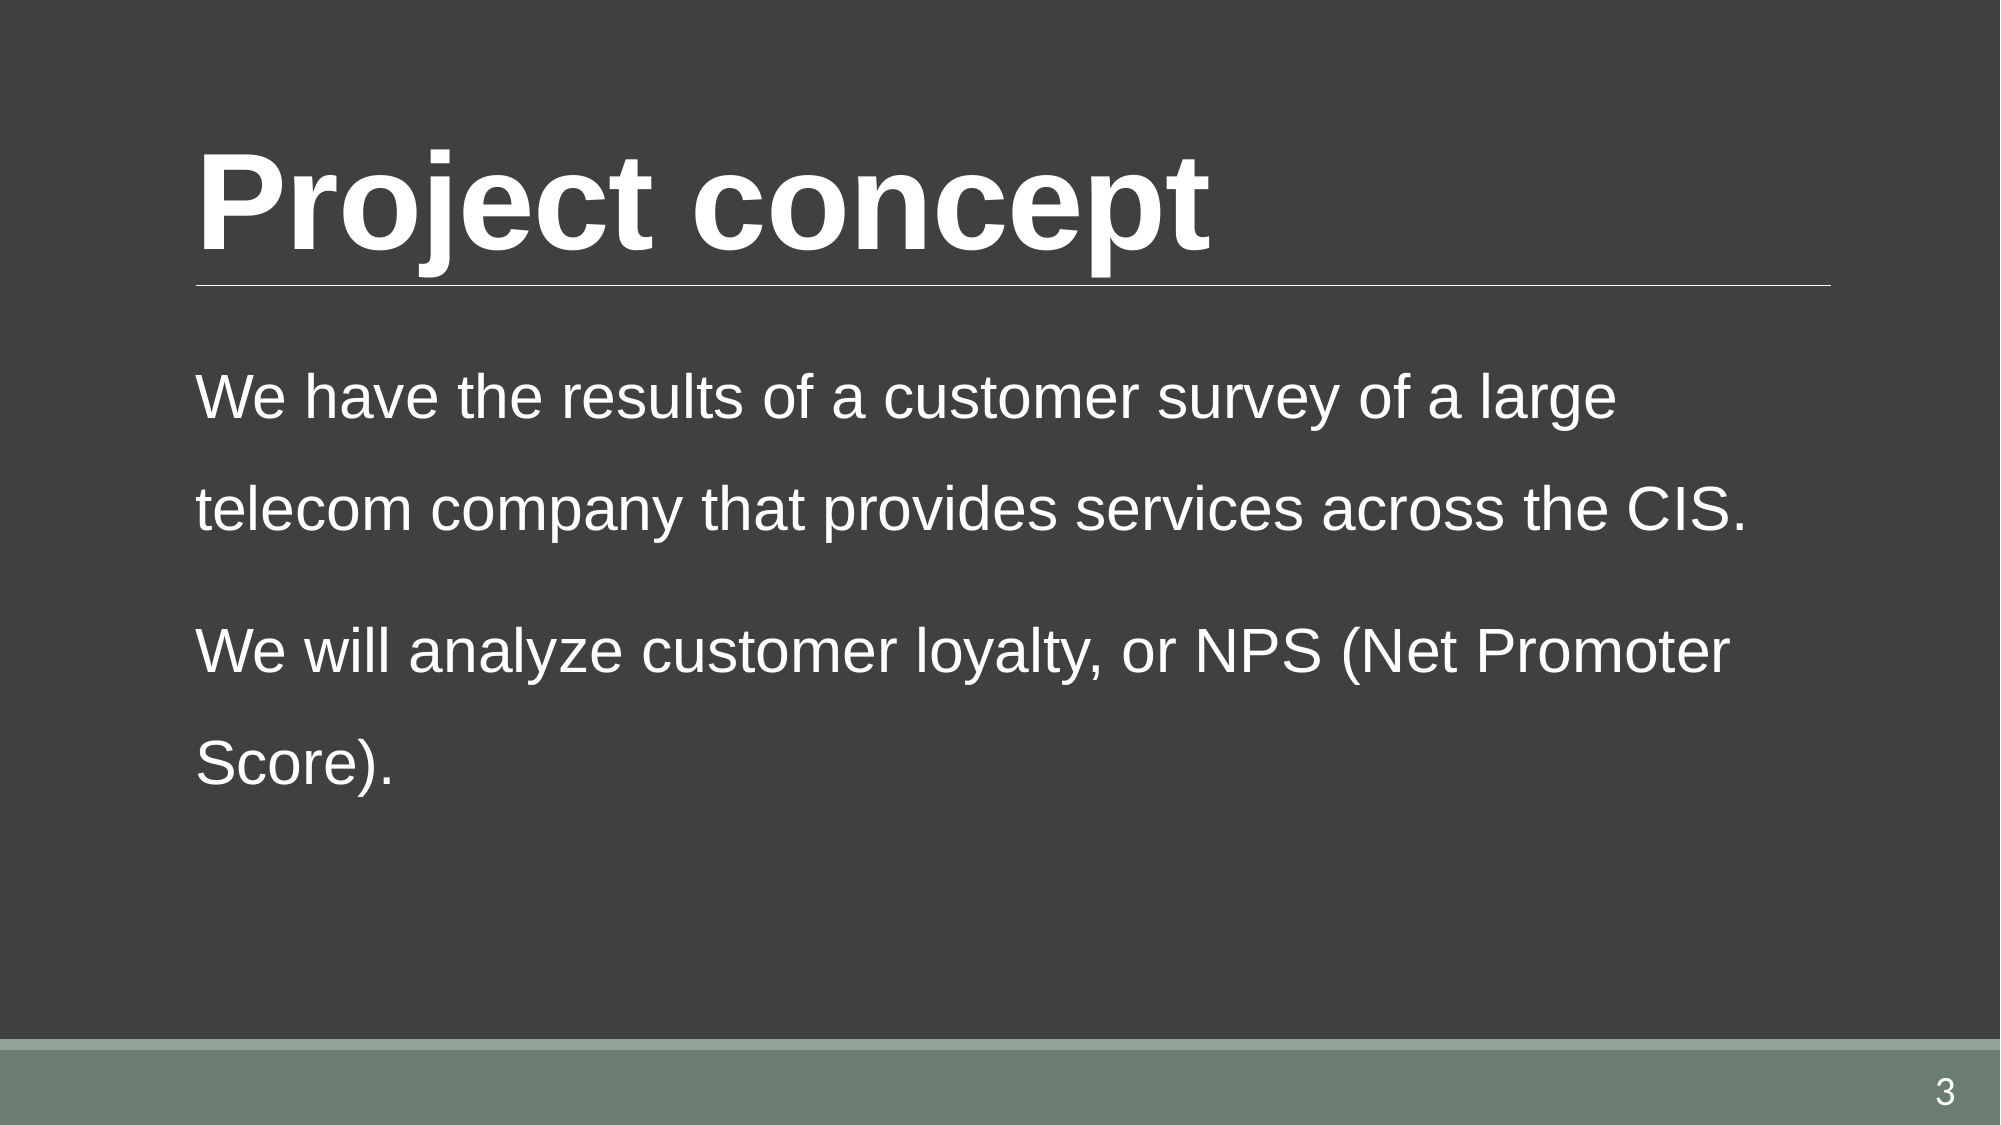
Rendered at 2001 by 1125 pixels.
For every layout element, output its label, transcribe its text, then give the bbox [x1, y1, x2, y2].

list We have the results of a customer survey of a large telecom company that provides services across the CIS. We will analyze customer loyalty, or NPS (Net Promoter Score). [180, 310, 1830, 971]
slide_number 3 [1755, 1058, 1971, 1119]
title Project concept [180, 47, 1830, 285]
